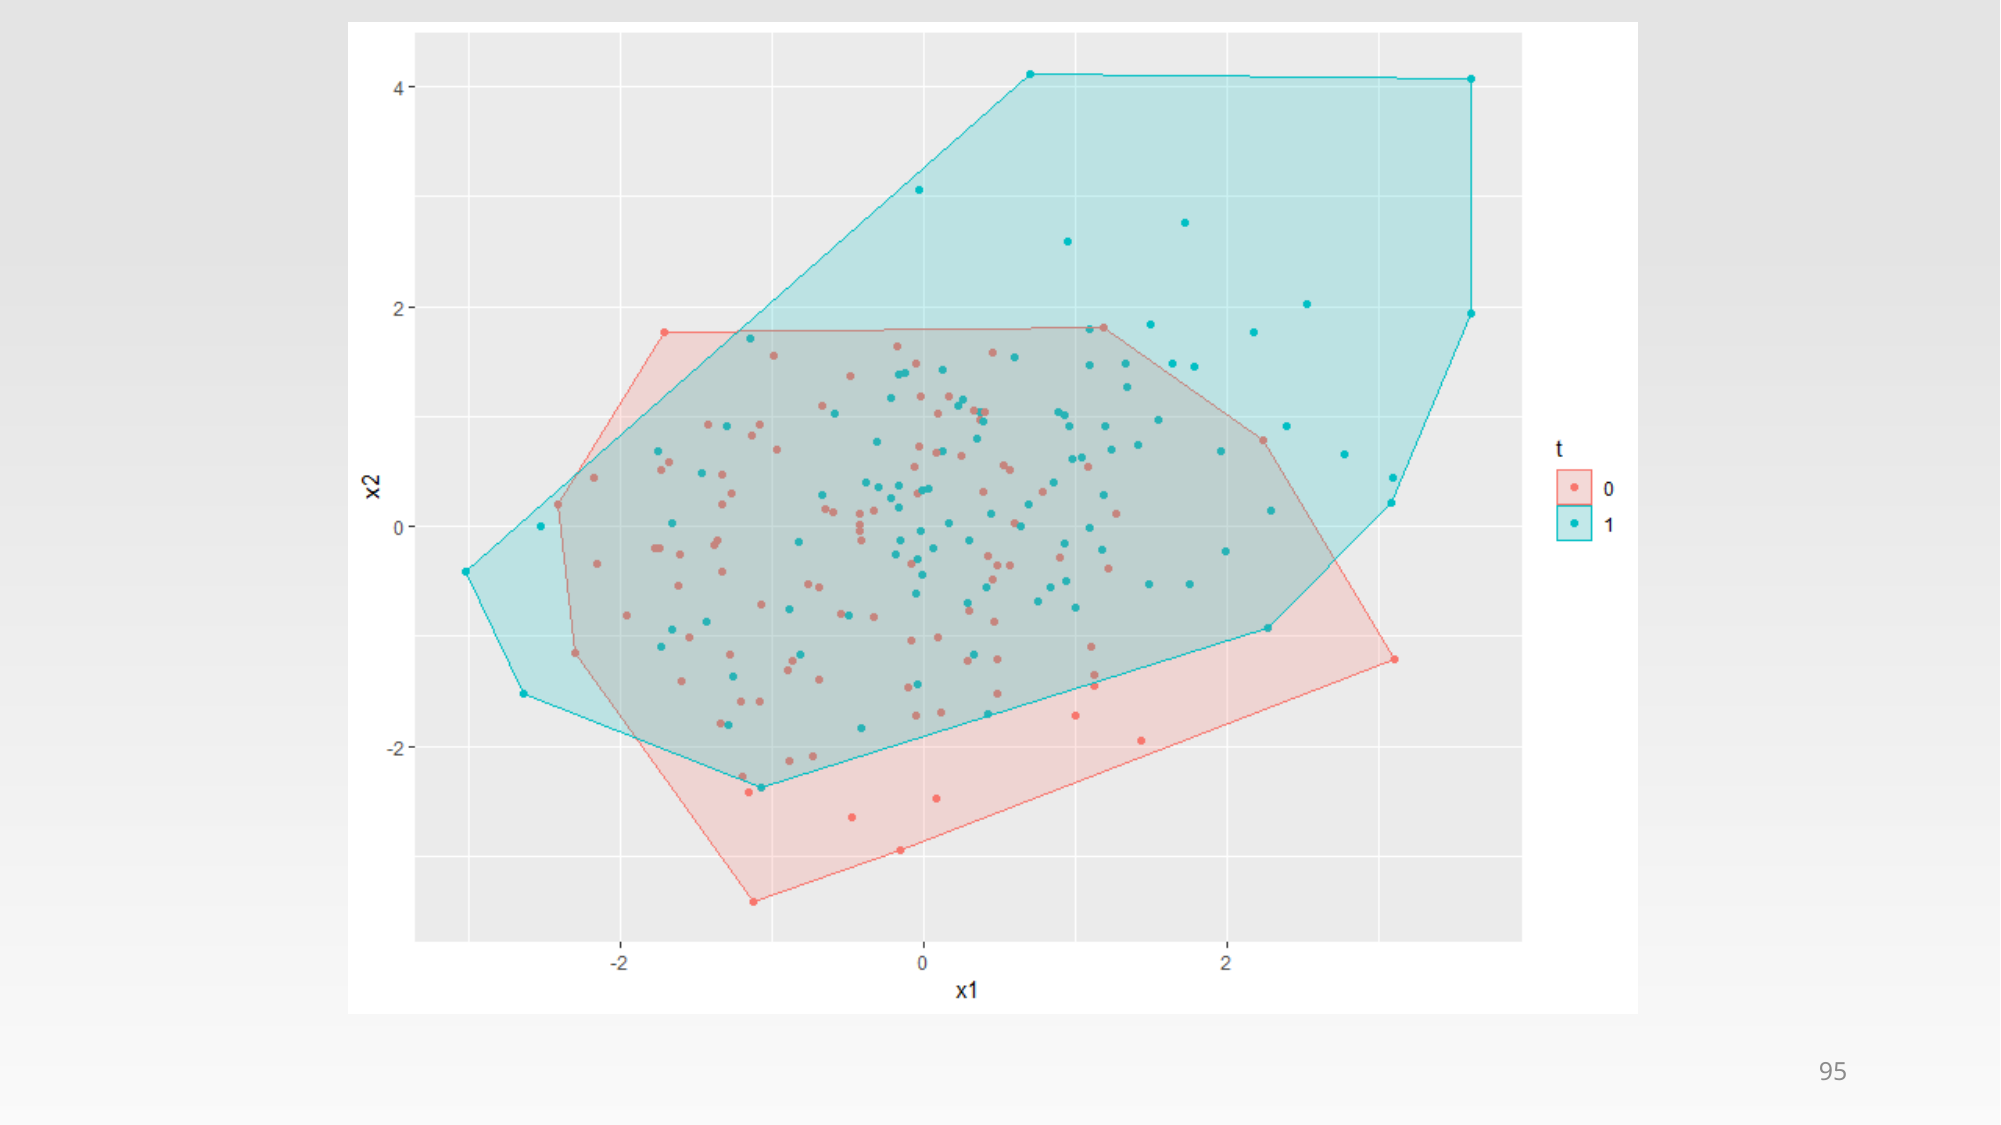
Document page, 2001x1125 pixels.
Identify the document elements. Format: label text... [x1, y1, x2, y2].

picture [348, 22, 1638, 1014]
slide_number 95 [1412, 1042, 1863, 1103]
